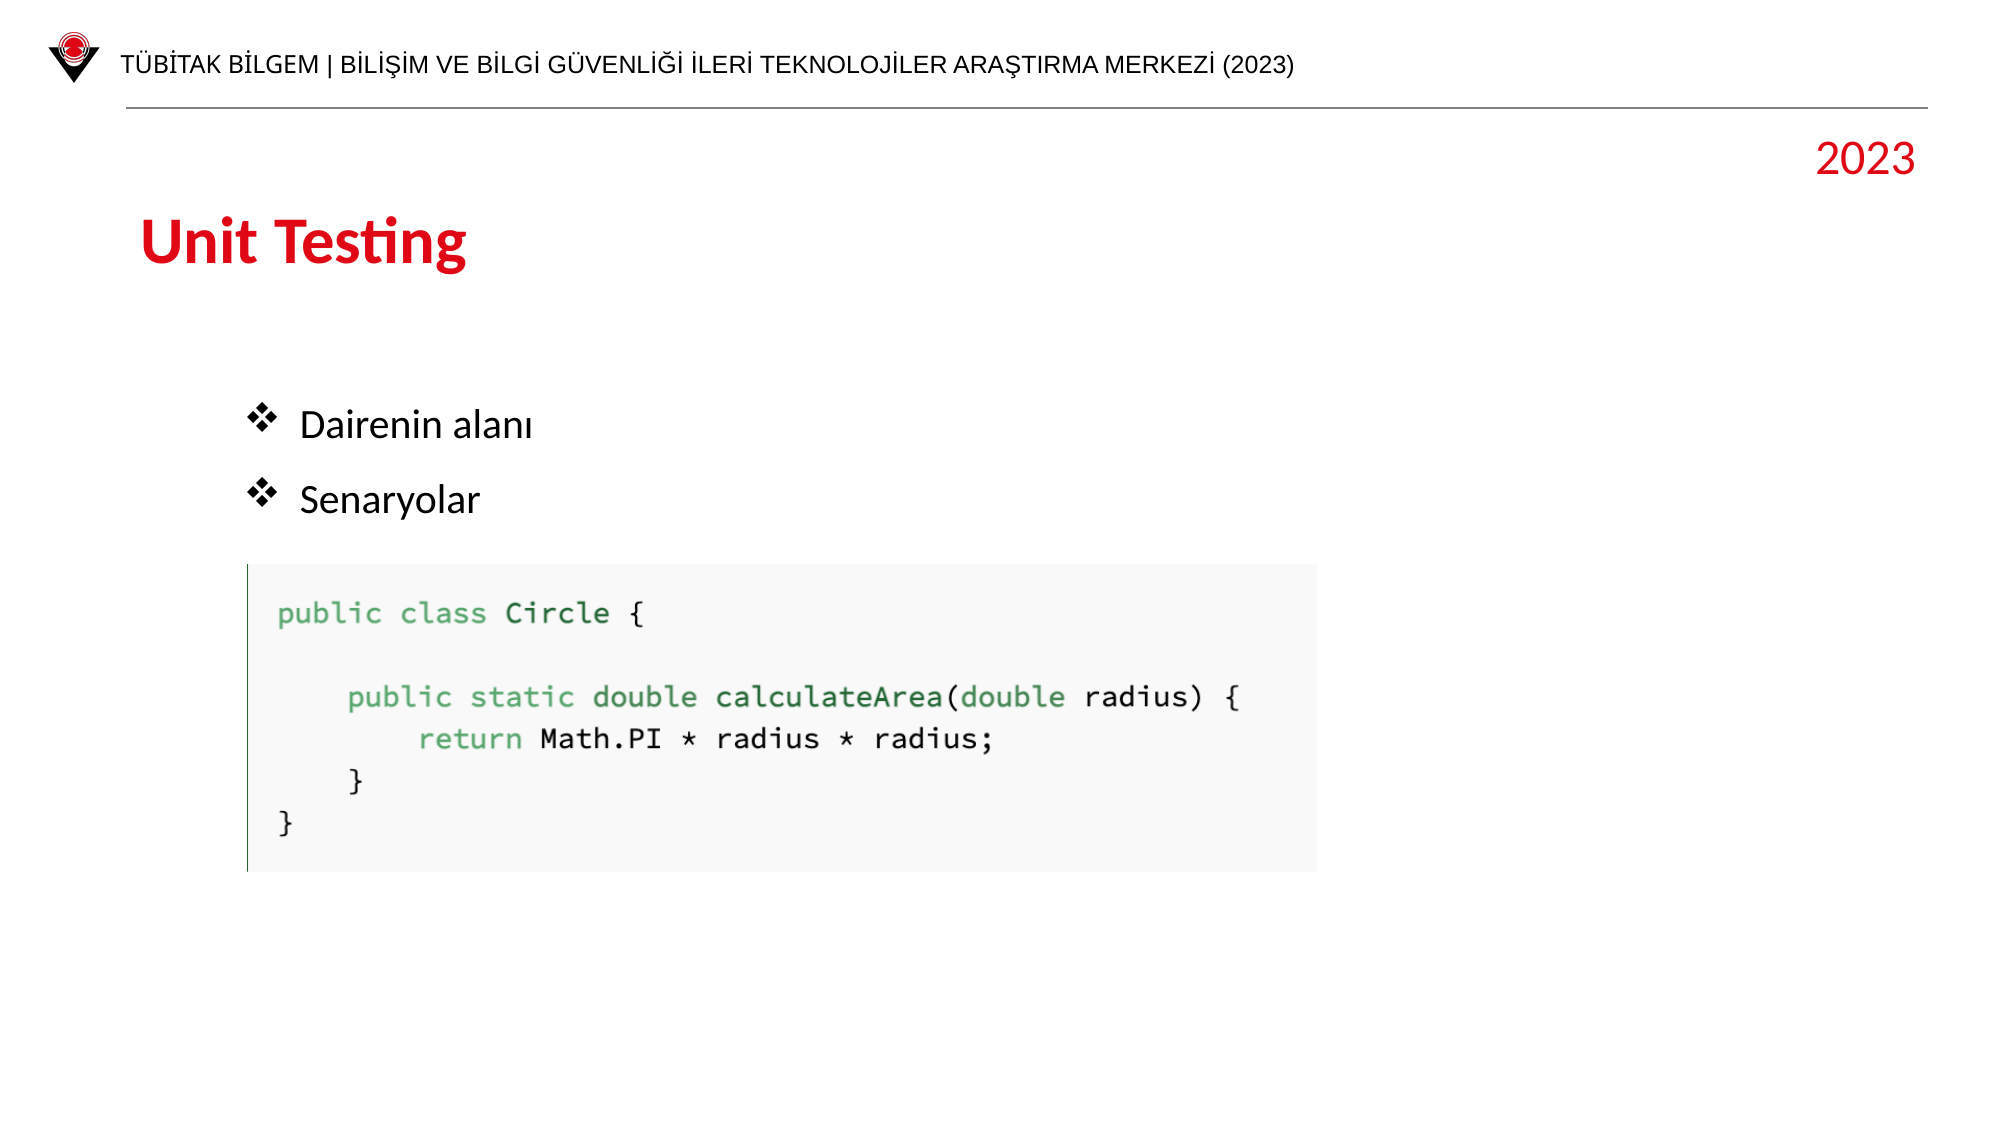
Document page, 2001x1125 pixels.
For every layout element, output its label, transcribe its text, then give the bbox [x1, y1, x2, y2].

picture [42, 26, 106, 89]
picture [247, 564, 1317, 878]
text_box 2023 [1650, 117, 1931, 193]
text_box Unit Testing [125, 188, 1272, 284]
text_box Dairenin alanı Senaryolar [218, 364, 1740, 605]
